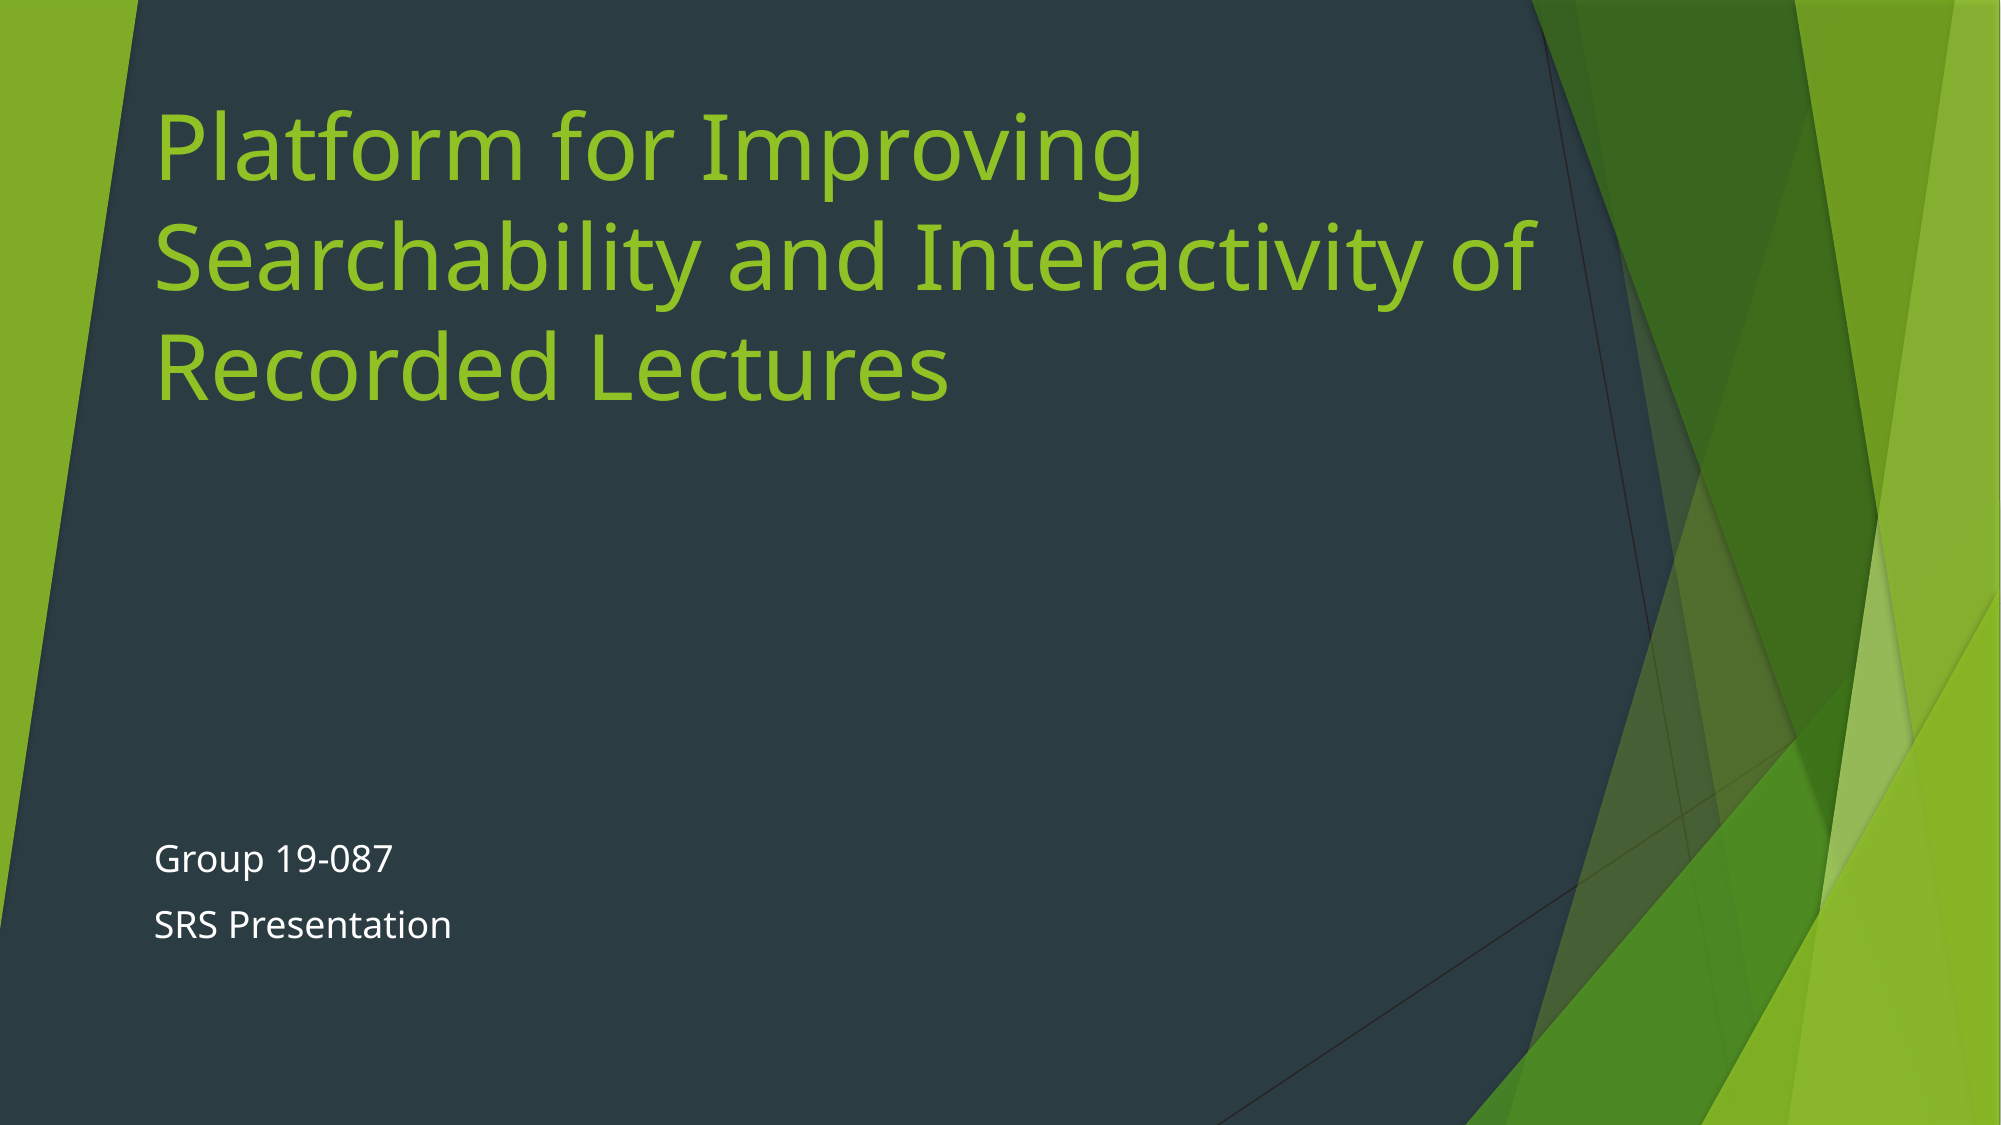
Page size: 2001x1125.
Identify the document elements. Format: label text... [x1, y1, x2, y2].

subtitle Group 19-087 SRS Presentation [139, 827, 1414, 1008]
title Platform for Improving Searchability and Interactivity of Recorded Lectures [139, 32, 1630, 427]
